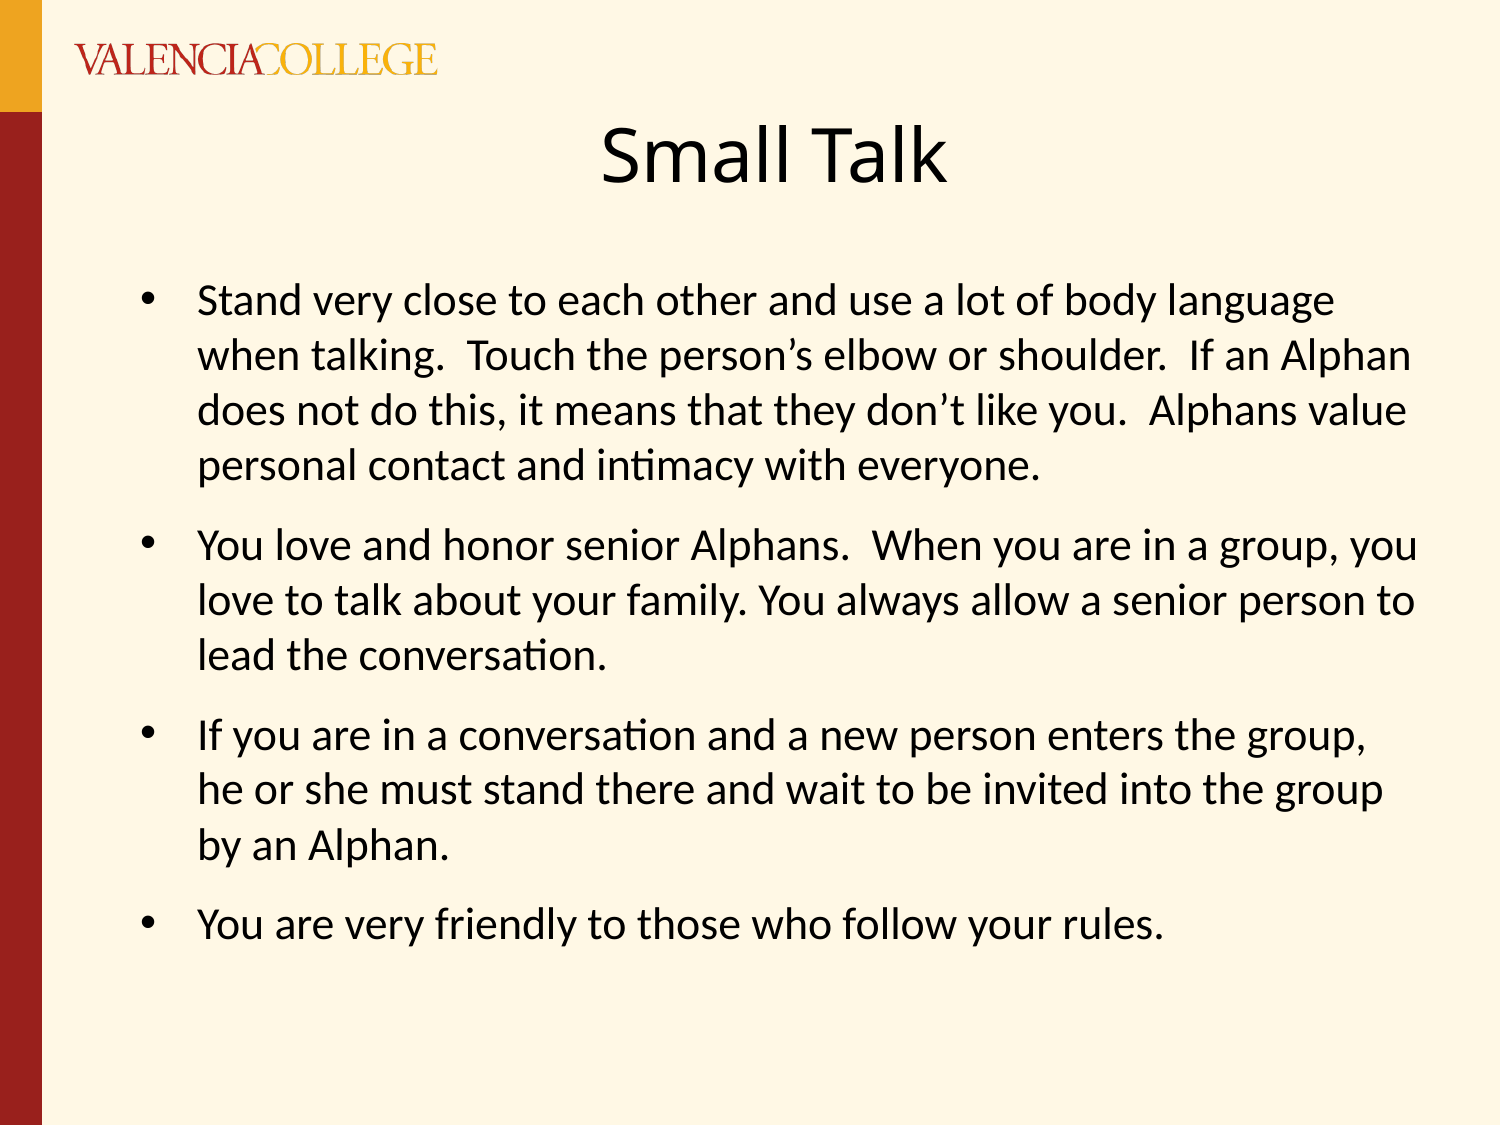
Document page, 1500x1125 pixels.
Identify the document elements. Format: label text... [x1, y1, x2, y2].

subtitle Stand very close to each other and use a lot of body language when talking. Touch the person’s elbow or shoulder. If an Alphan does not do this, it means that they don’t like you. Alphans value personal contact and intimacy with everyone. You love and honor senior Alphans. When you are in a group, you love to talk about your family. You always allow a senior person to lead the conversation. If you are in a conversation and a new person enters the group, he or she must stand there and wait to be invited into the group by an Alphan. You are very friendly to those who follow your rules. [125, 262, 1438, 1088]
title Small Talk [137, 99, 1413, 206]
picture [74, 43, 438, 75]
picture [0, 0, 42, 1125]
